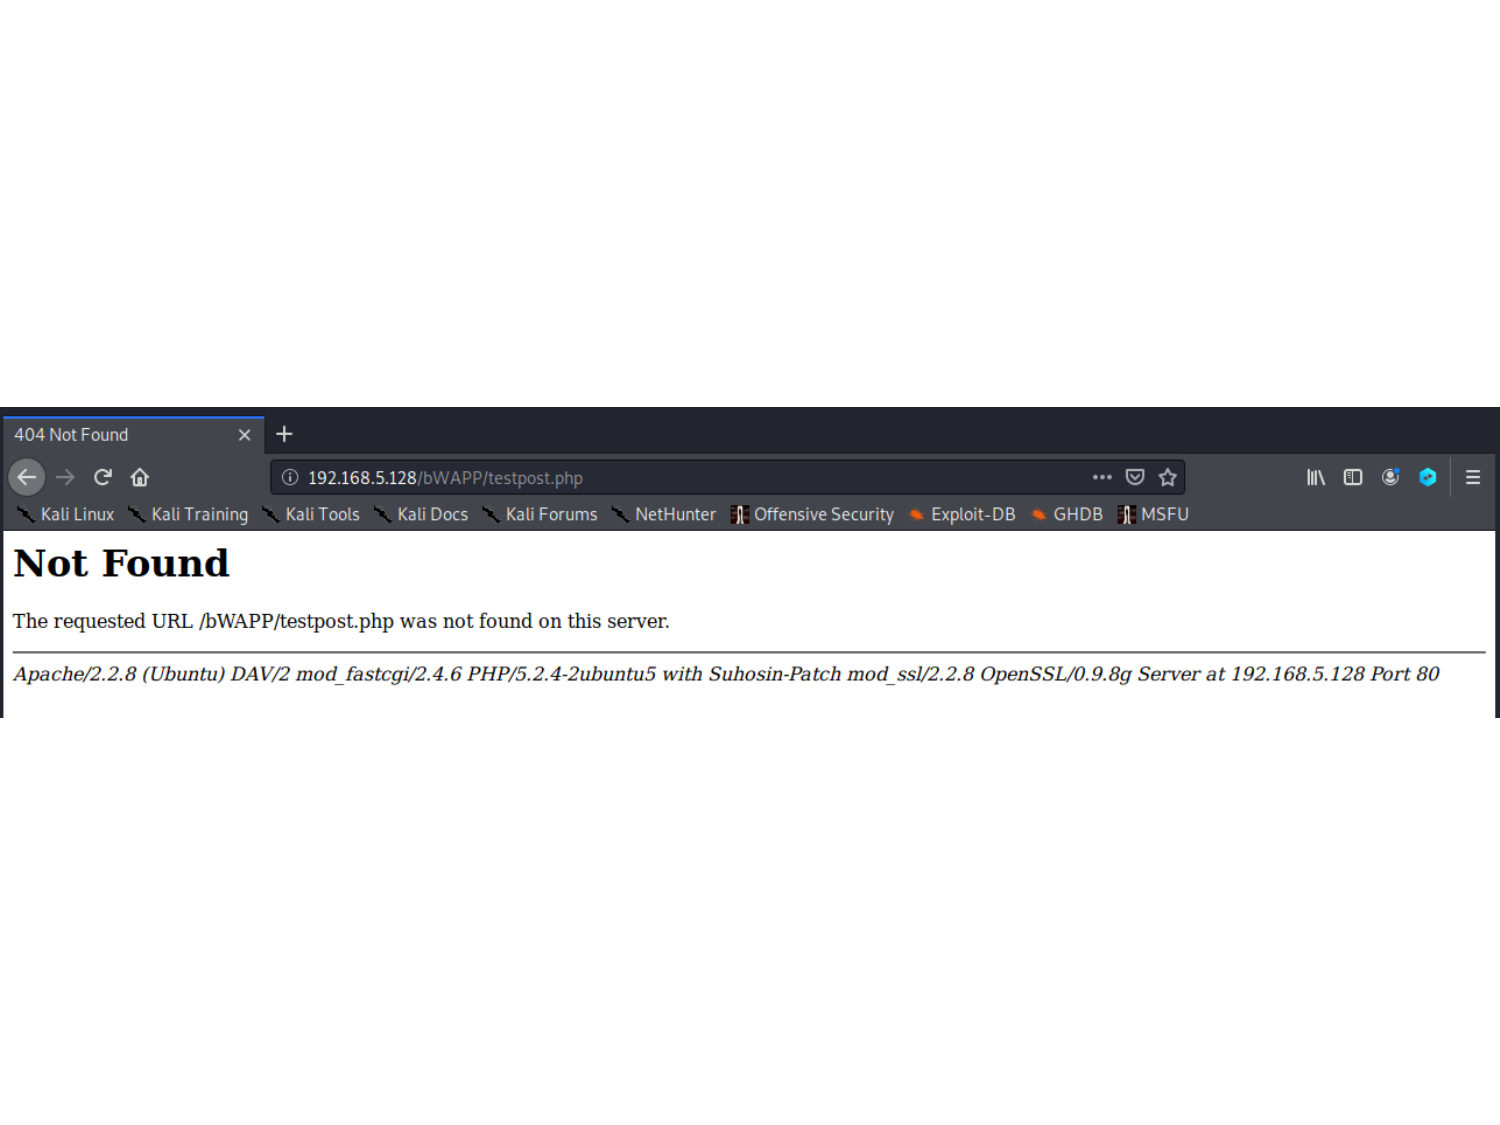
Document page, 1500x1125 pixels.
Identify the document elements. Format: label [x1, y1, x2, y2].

picture [0, 407, 1500, 718]
